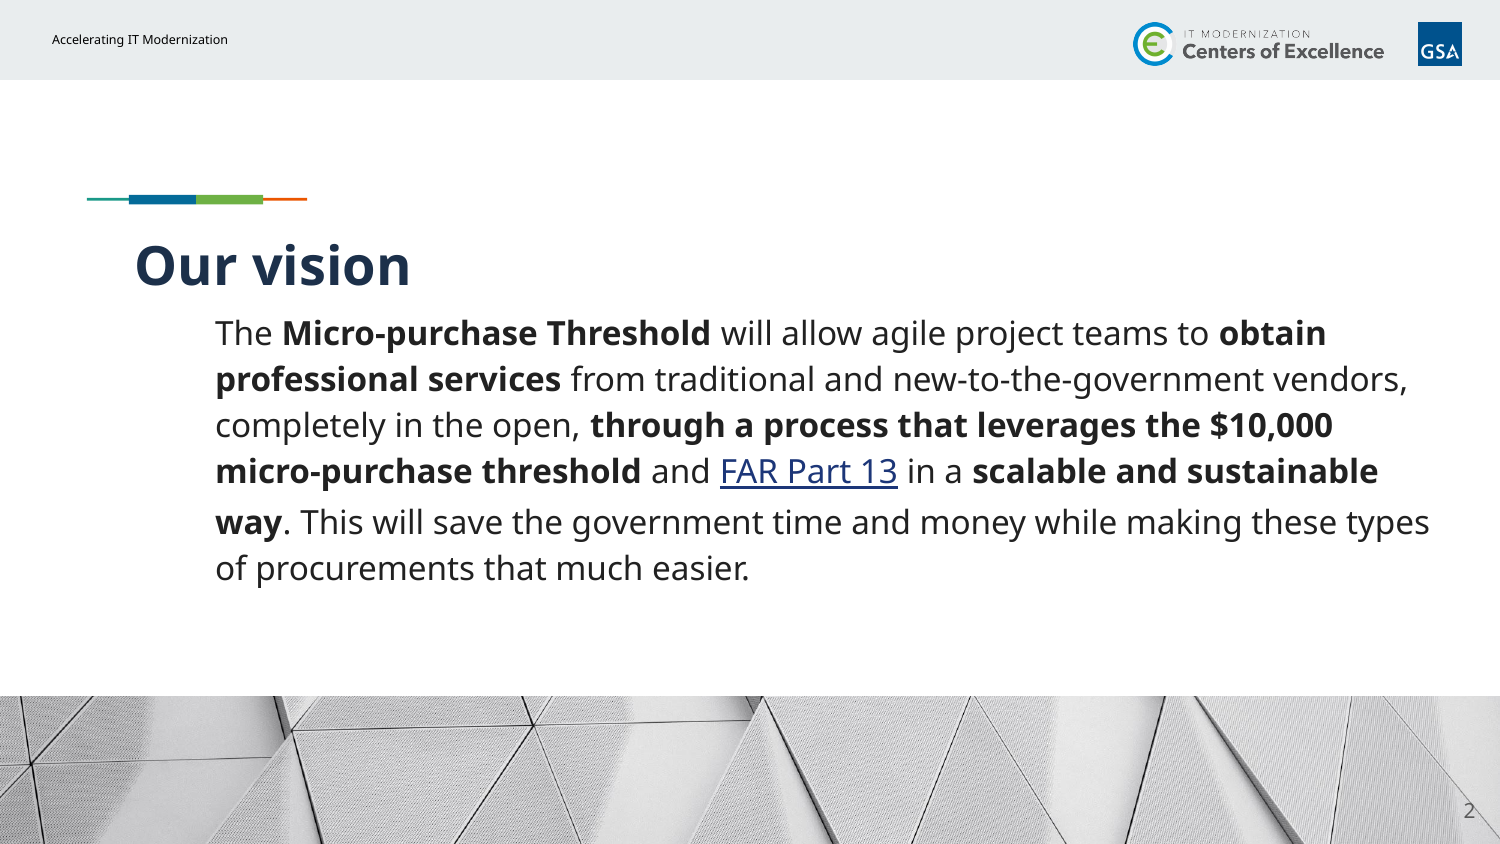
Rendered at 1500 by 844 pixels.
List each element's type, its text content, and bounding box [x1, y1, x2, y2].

picture [1138, 21, 1384, 66]
title Our vision [119, 216, 1381, 305]
picture [1132, 47, 1147, 66]
picture [1417, 21, 1462, 66]
text_box [196, 194, 264, 205]
text_box [128, 194, 196, 205]
list The Micro-purchase Threshold will allow agile project teams to obtain professional services from traditional and new-to-the-government vendors, completely in the open, through a process that leverages the $10,000 micro-purchase threshold and FAR Part 13 in a scalable and sustainable way. This will save the government time and money while making these types of procurements that much easier. [200, 291, 1462, 596]
picture [1132, 21, 1152, 41]
text_box Accelerating IT Modernization [37, 12, 265, 66]
picture [0, 696, 1500, 844]
